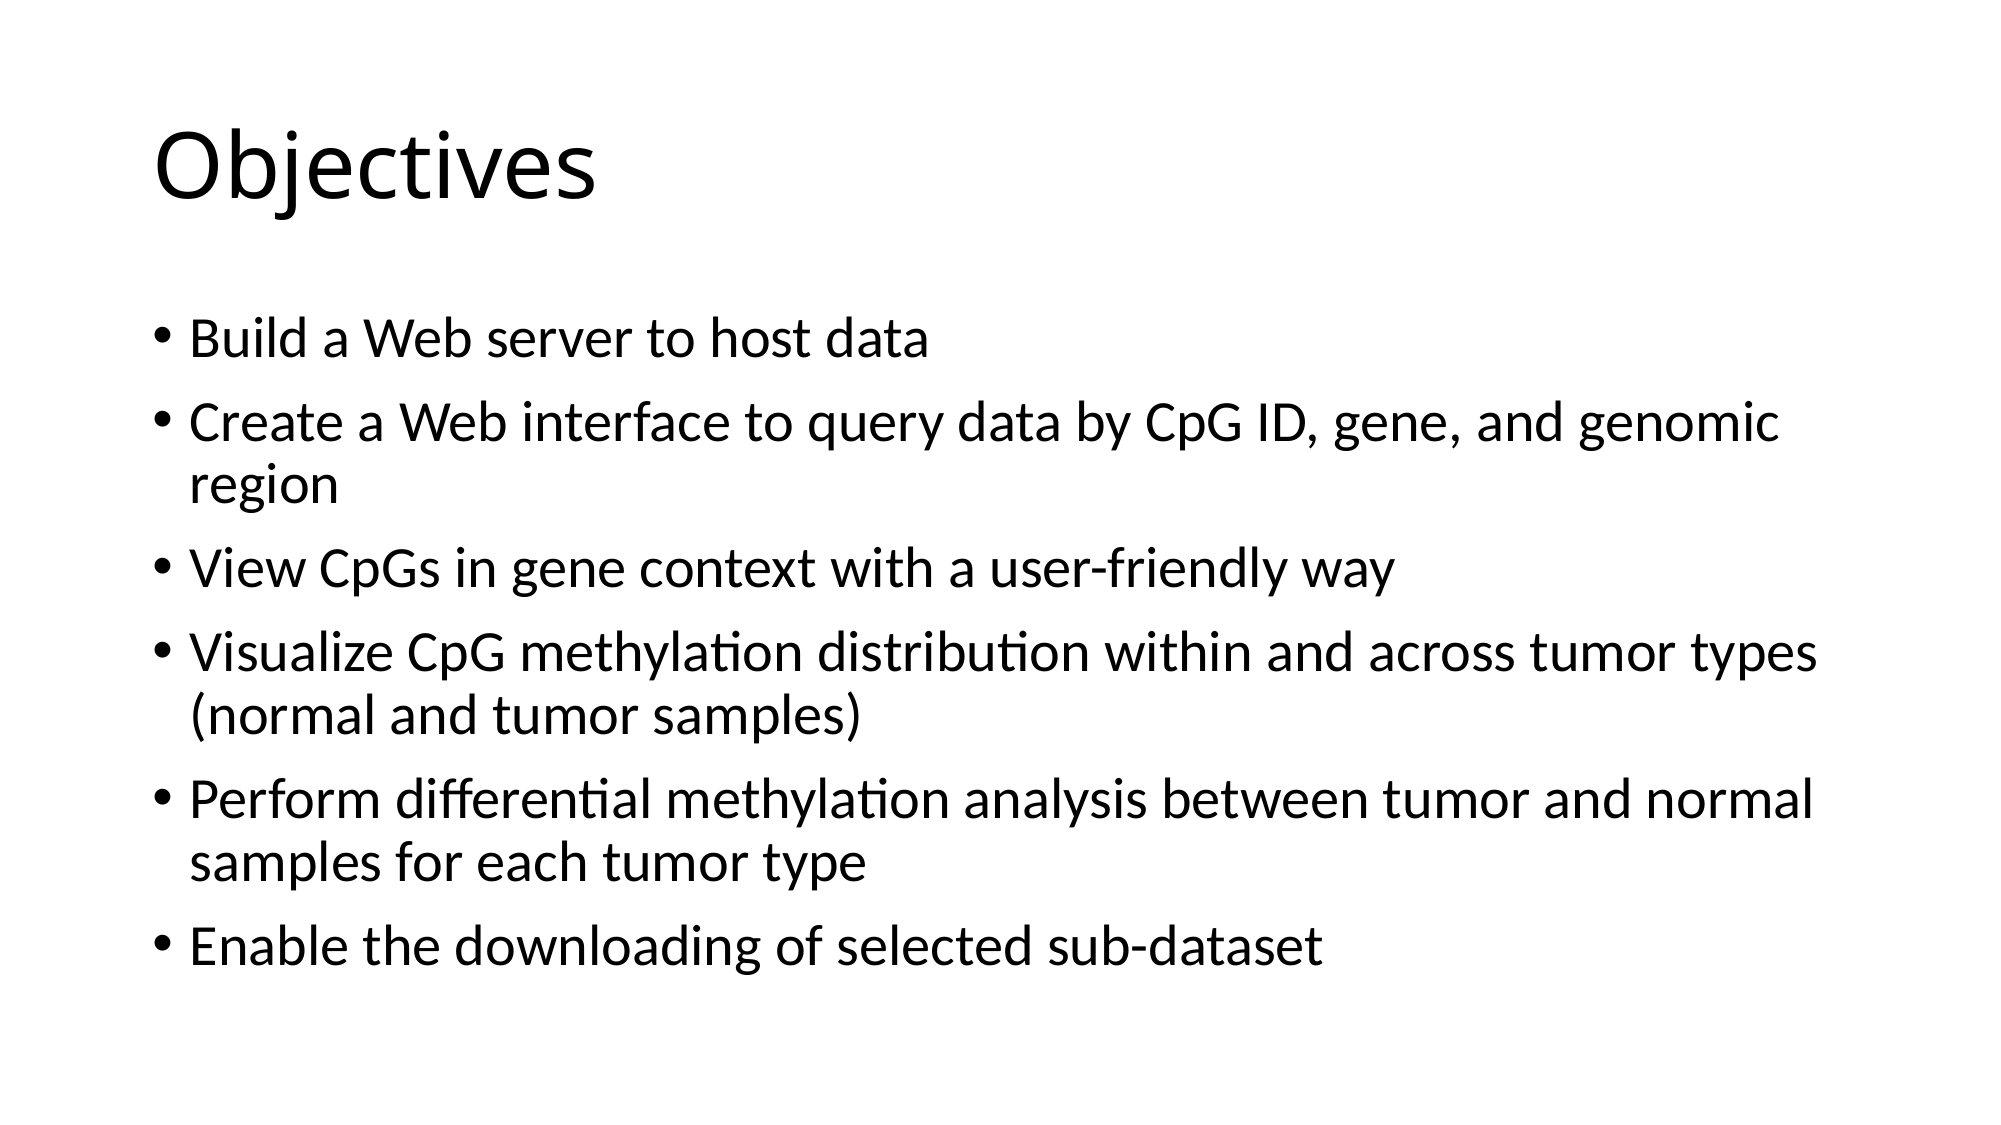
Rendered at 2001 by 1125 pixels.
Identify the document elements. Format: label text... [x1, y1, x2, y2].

list Build a Web server to host data Create a Web interface to query data by CpG ID, gene, and genomic region View CpGs in gene context with a user-friendly way Visualize CpG methylation distribution within and across tumor types (normal and tumor samples) Perform differential methylation analysis between tumor and normal samples for each tumor type Enable the downloading of selected sub-dataset [137, 299, 1863, 1014]
title Objectives [137, 59, 1863, 278]
